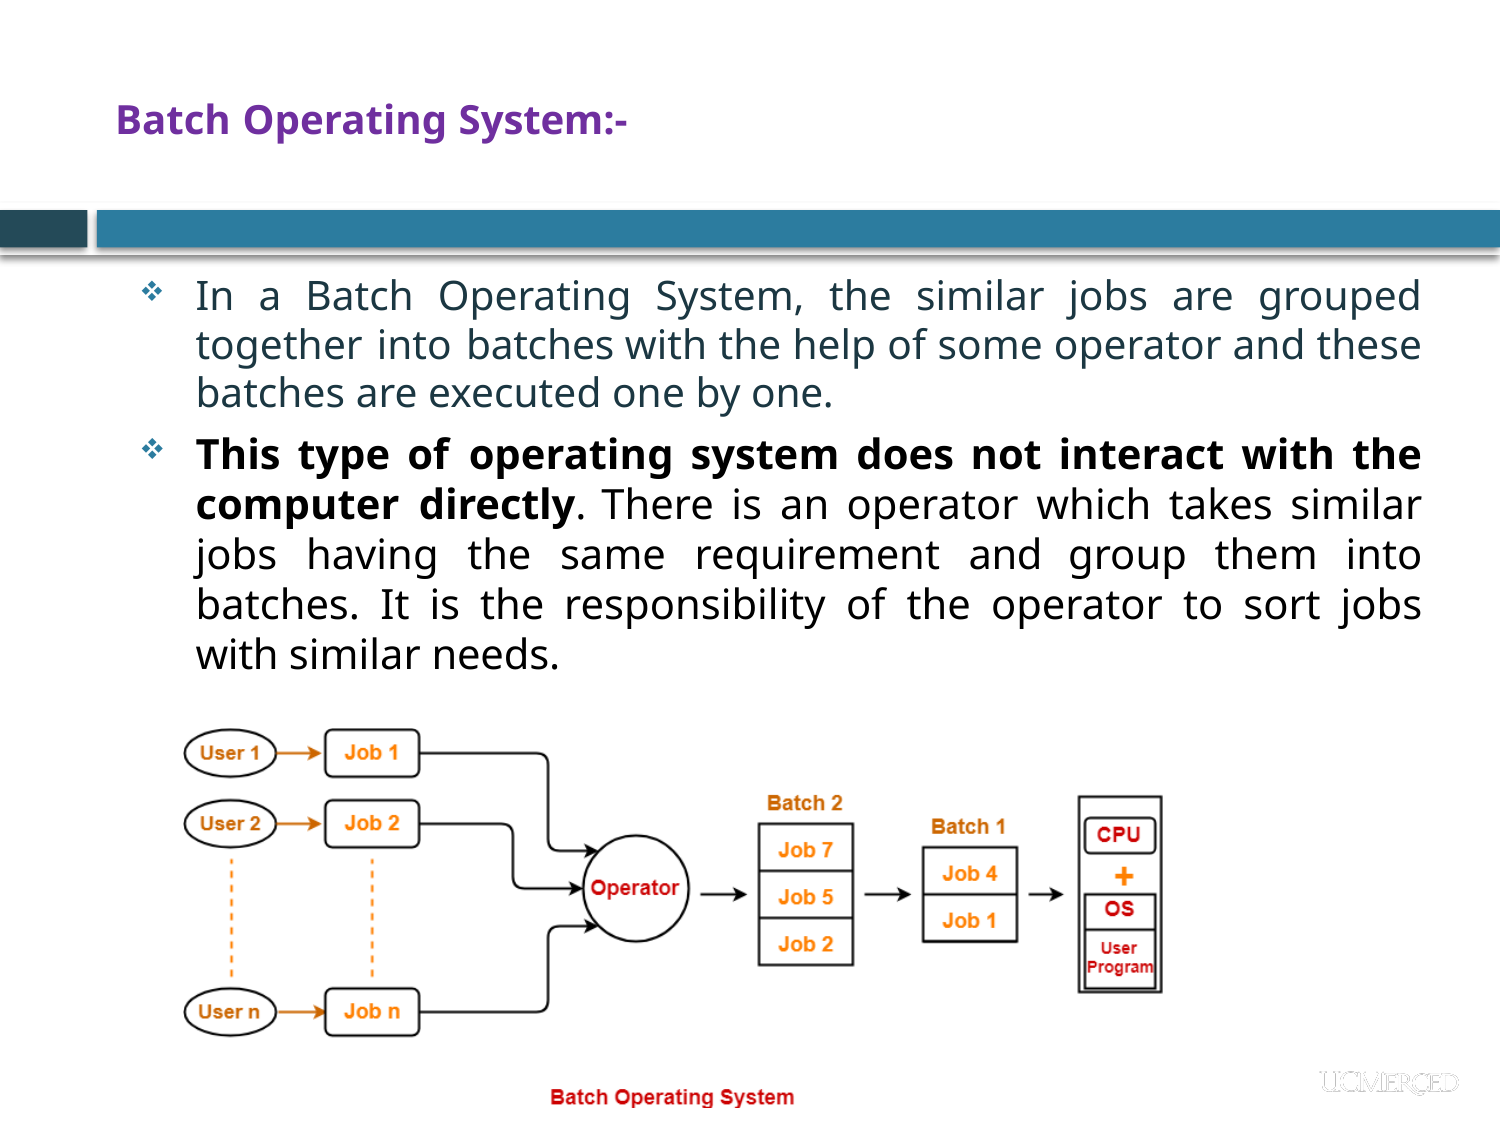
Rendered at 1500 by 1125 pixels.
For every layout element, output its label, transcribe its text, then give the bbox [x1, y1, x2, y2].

picture [182, 728, 1164, 1108]
list In a Batch Operating System, the similar jobs are grouped together into batches with the help of some operator and these batches are executed one by one. This type of operating system does not interact with the computer directly. There is an operator which takes similar jobs having the same requirement and group them into batches. It is the responsibility of the operator to sort jobs with similar needs. [100, 262, 1438, 1000]
title Batch Operating System:- [100, 37, 1438, 200]
